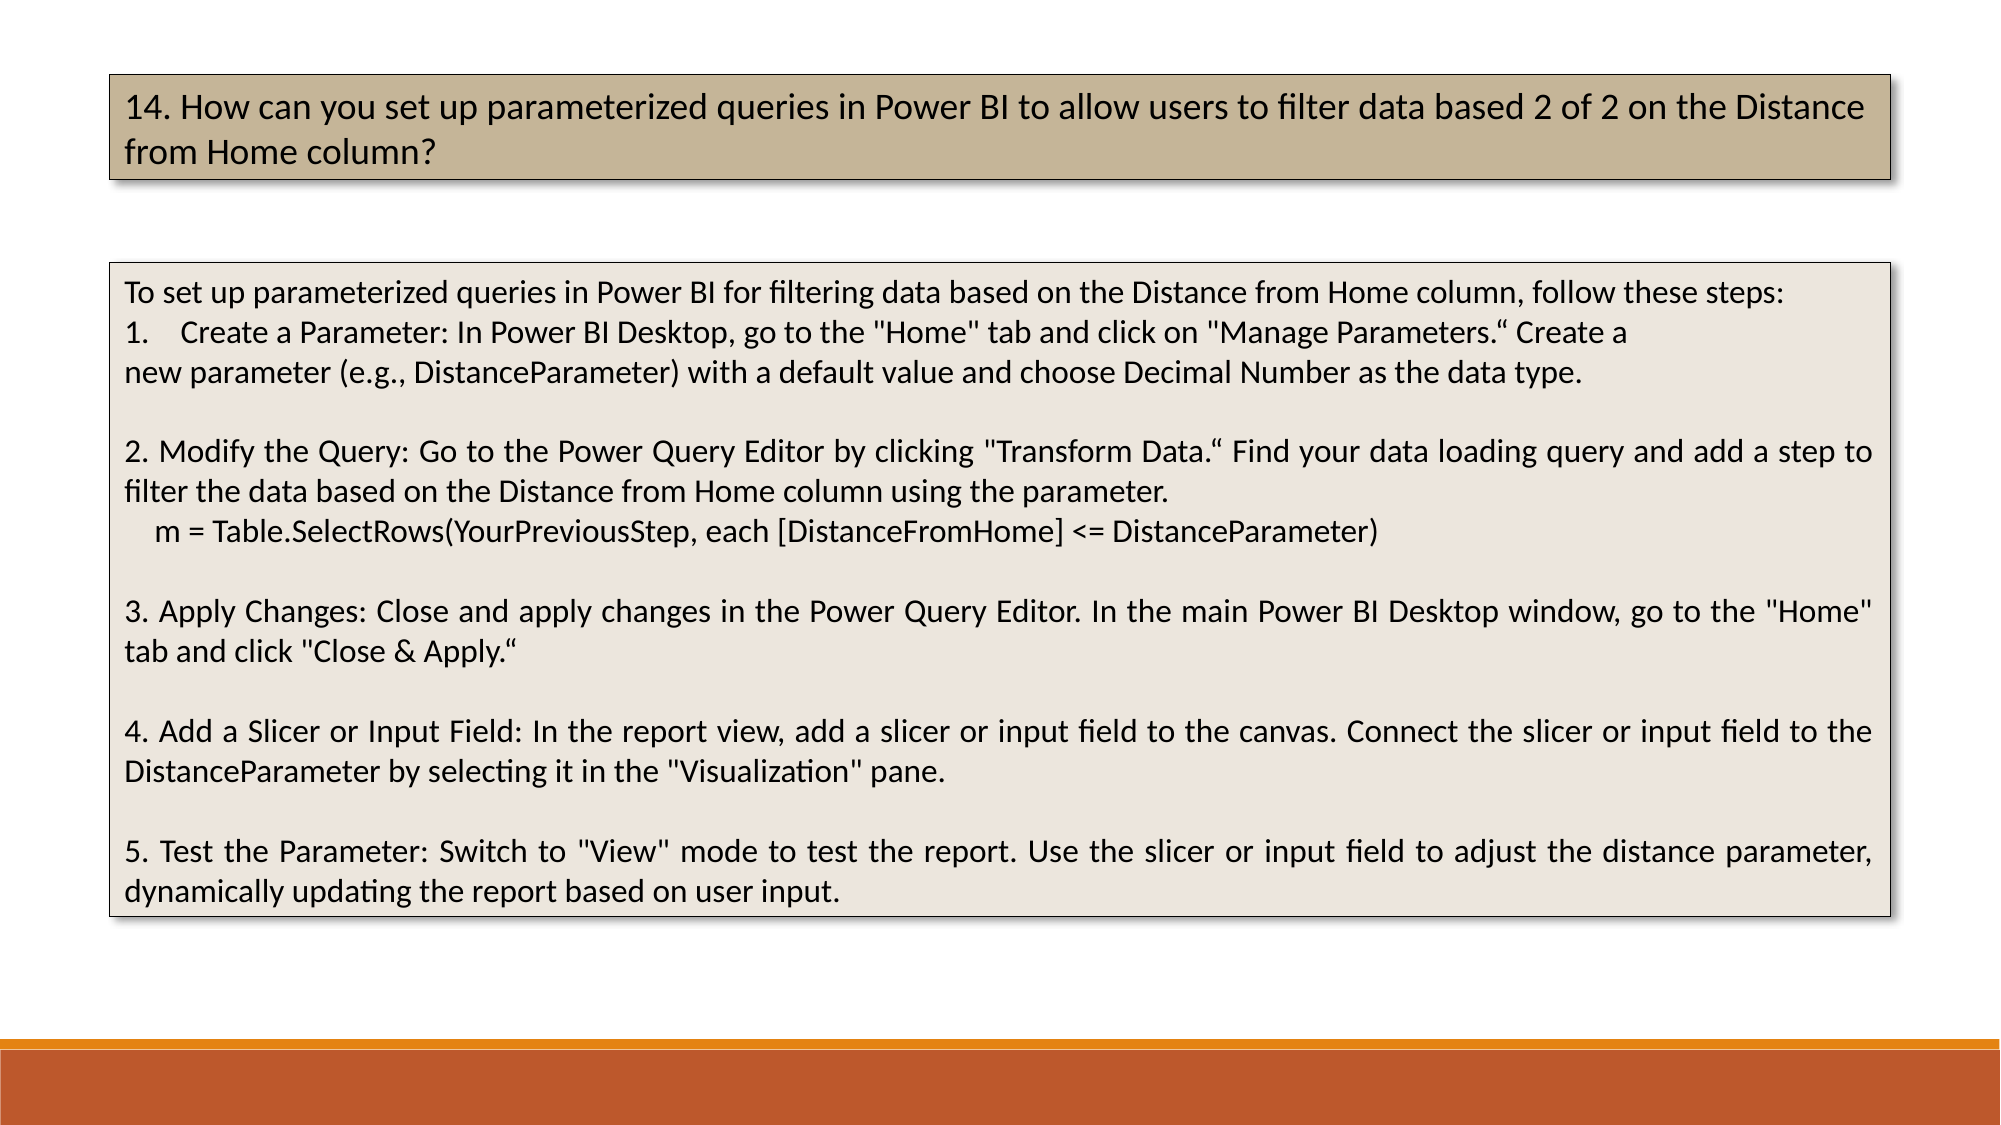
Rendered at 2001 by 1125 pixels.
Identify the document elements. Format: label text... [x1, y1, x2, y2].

text_box To set up parameterized queries in Power BI for filtering data based on the Distance from Home column, follow these steps: Create a Parameter: In Power BI Desktop, go to the "Home" tab and click on "Manage Parameters.“ Create a new parameter (e.g., DistanceParameter) with a default value and choose Decimal Number as the data type. 2. Modify the Query: Go to the Power Query Editor by clicking "Transform Data.“ Find your data loading query and add a step to filter the data based on the Distance from Home column using the parameter. m = Table.SelectRows(YourPreviousStep, each [DistanceFromHome] <= DistanceParameter) 3. Apply Changes: Close and apply changes in the Power Query Editor. In the main Power BI Desktop window, go to the "Home" tab and click "Close & Apply.“ 4. Add a Slicer or Input Field: In the report view, add a slicer or input field to the canvas. Connect the slicer or input field to the DistanceParameter by selecting it in the "Visualization" pane. 5. Test the Parameter: Switch to "View" mode to test the report. Use the slicer or input field to adjust the distance parameter, dynamically updating the report based on user input. [109, 262, 1891, 917]
text_box 14. How can you set up parameterized queries in Power BI to allow users to filter data based 2 of 2 on the Distance from Home column? [109, 74, 1891, 180]
